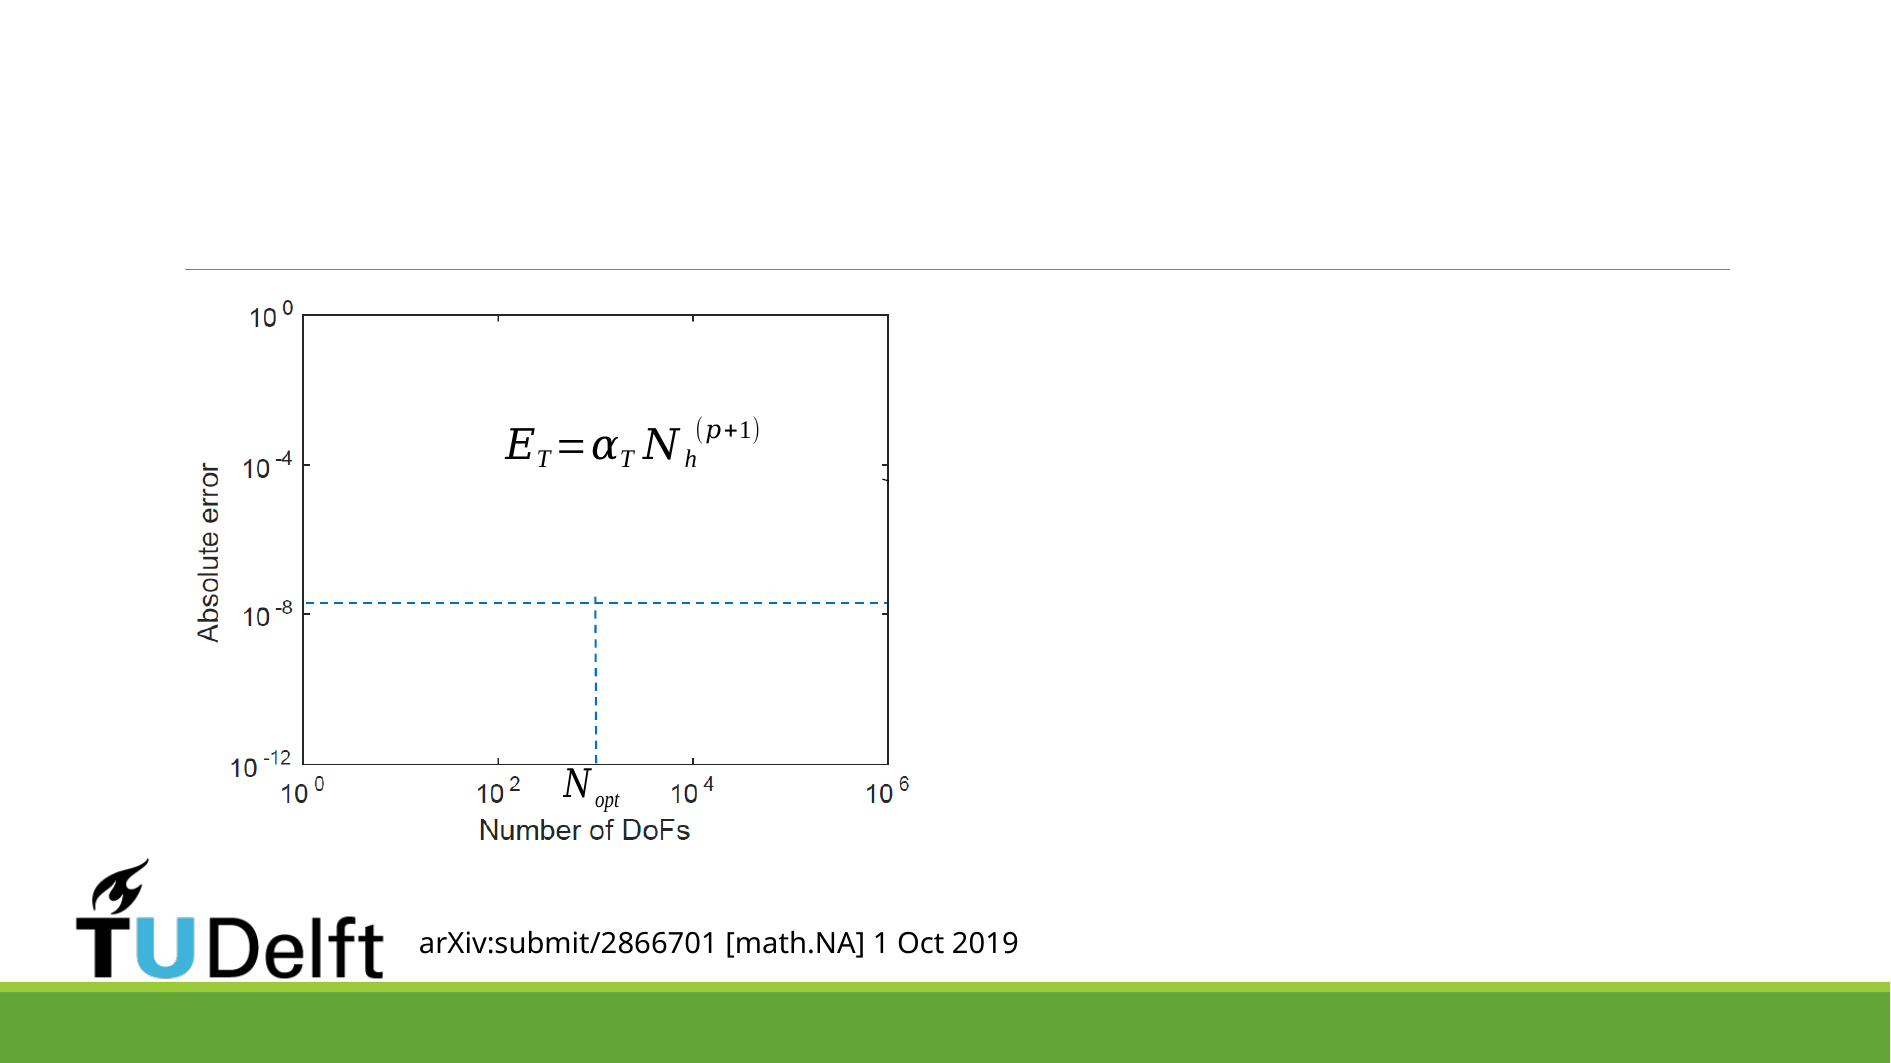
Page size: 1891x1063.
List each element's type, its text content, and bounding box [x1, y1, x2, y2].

picture [47, 276, 929, 1063]
text_box arXiv:submit/2866701 [math.NA] 1 Oct 2019 [440, 916, 1843, 967]
